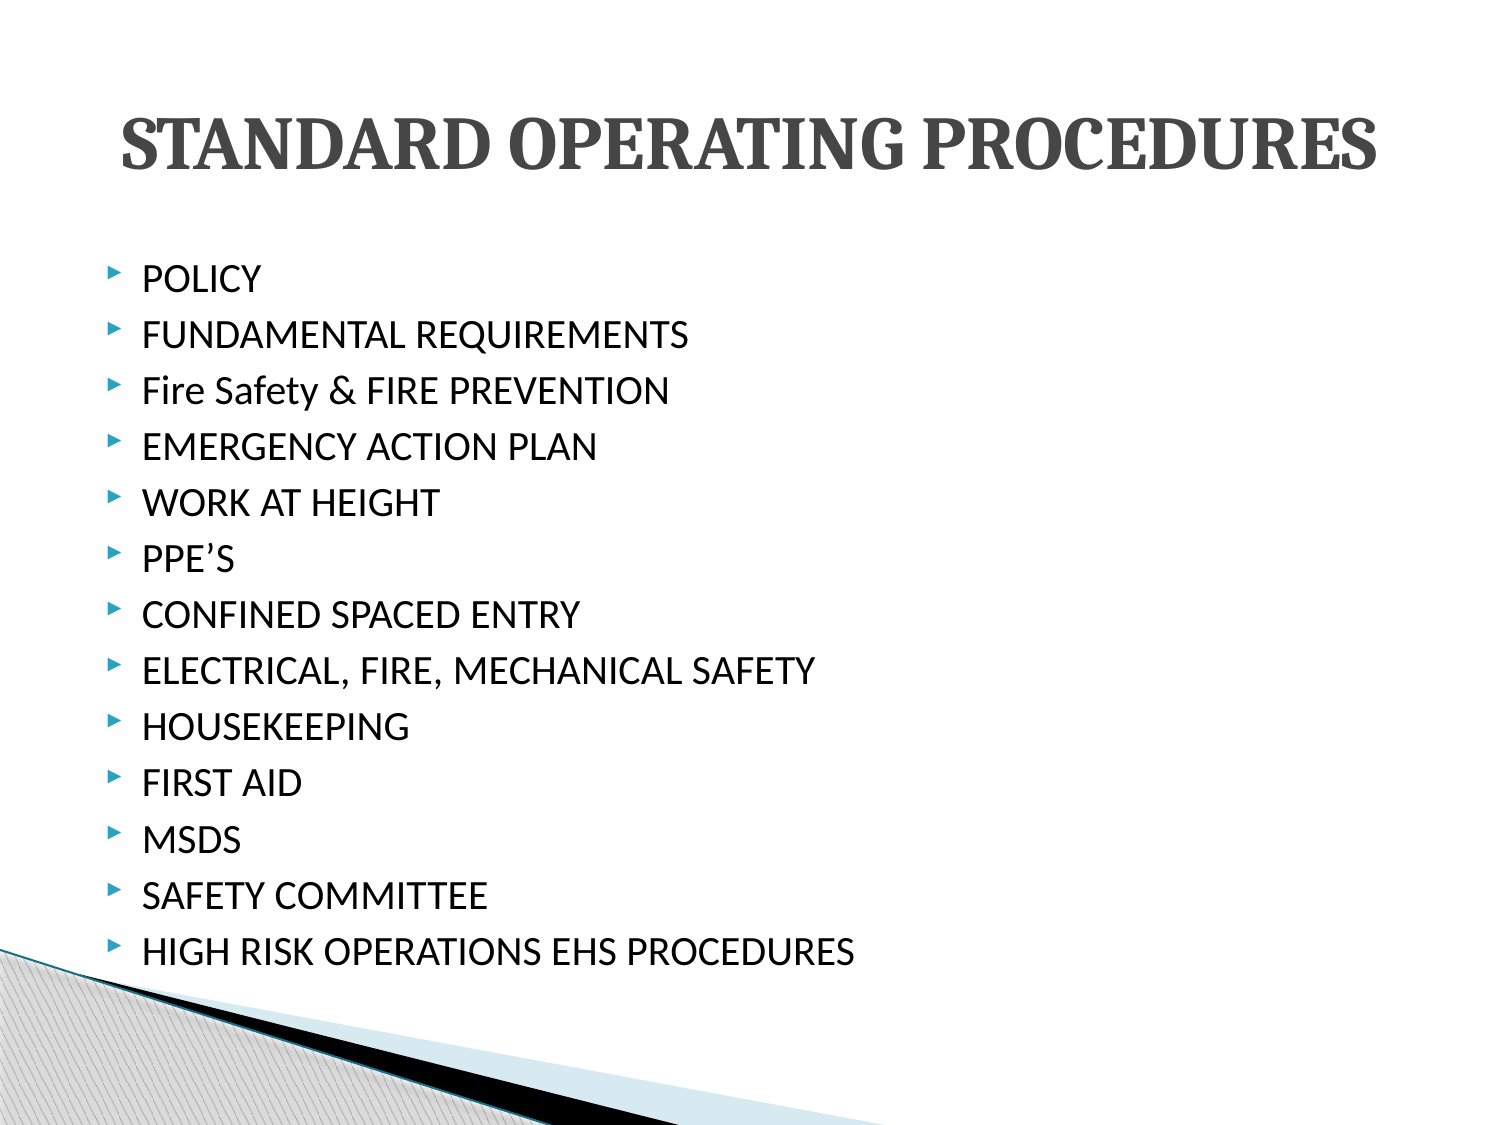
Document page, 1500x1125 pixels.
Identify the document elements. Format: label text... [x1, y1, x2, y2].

title STANDARD OPERATING PROCEDURES [75, 45, 1425, 233]
list POLICY FUNDAMENTAL REQUIREMENTS Fire Safety & FIRE PREVENTION EMERGENCY ACTION PLAN WORK AT HEIGHT PPE’S CONFINED SPACED ENTRY ELECTRICAL, FIRE, MECHANICAL SAFETY HOUSEKEEPING FIRST AID MSDS SAFETY COMMITTEE HIGH RISK OPERATIONS EHS PROCEDURES [75, 243, 1425, 986]
